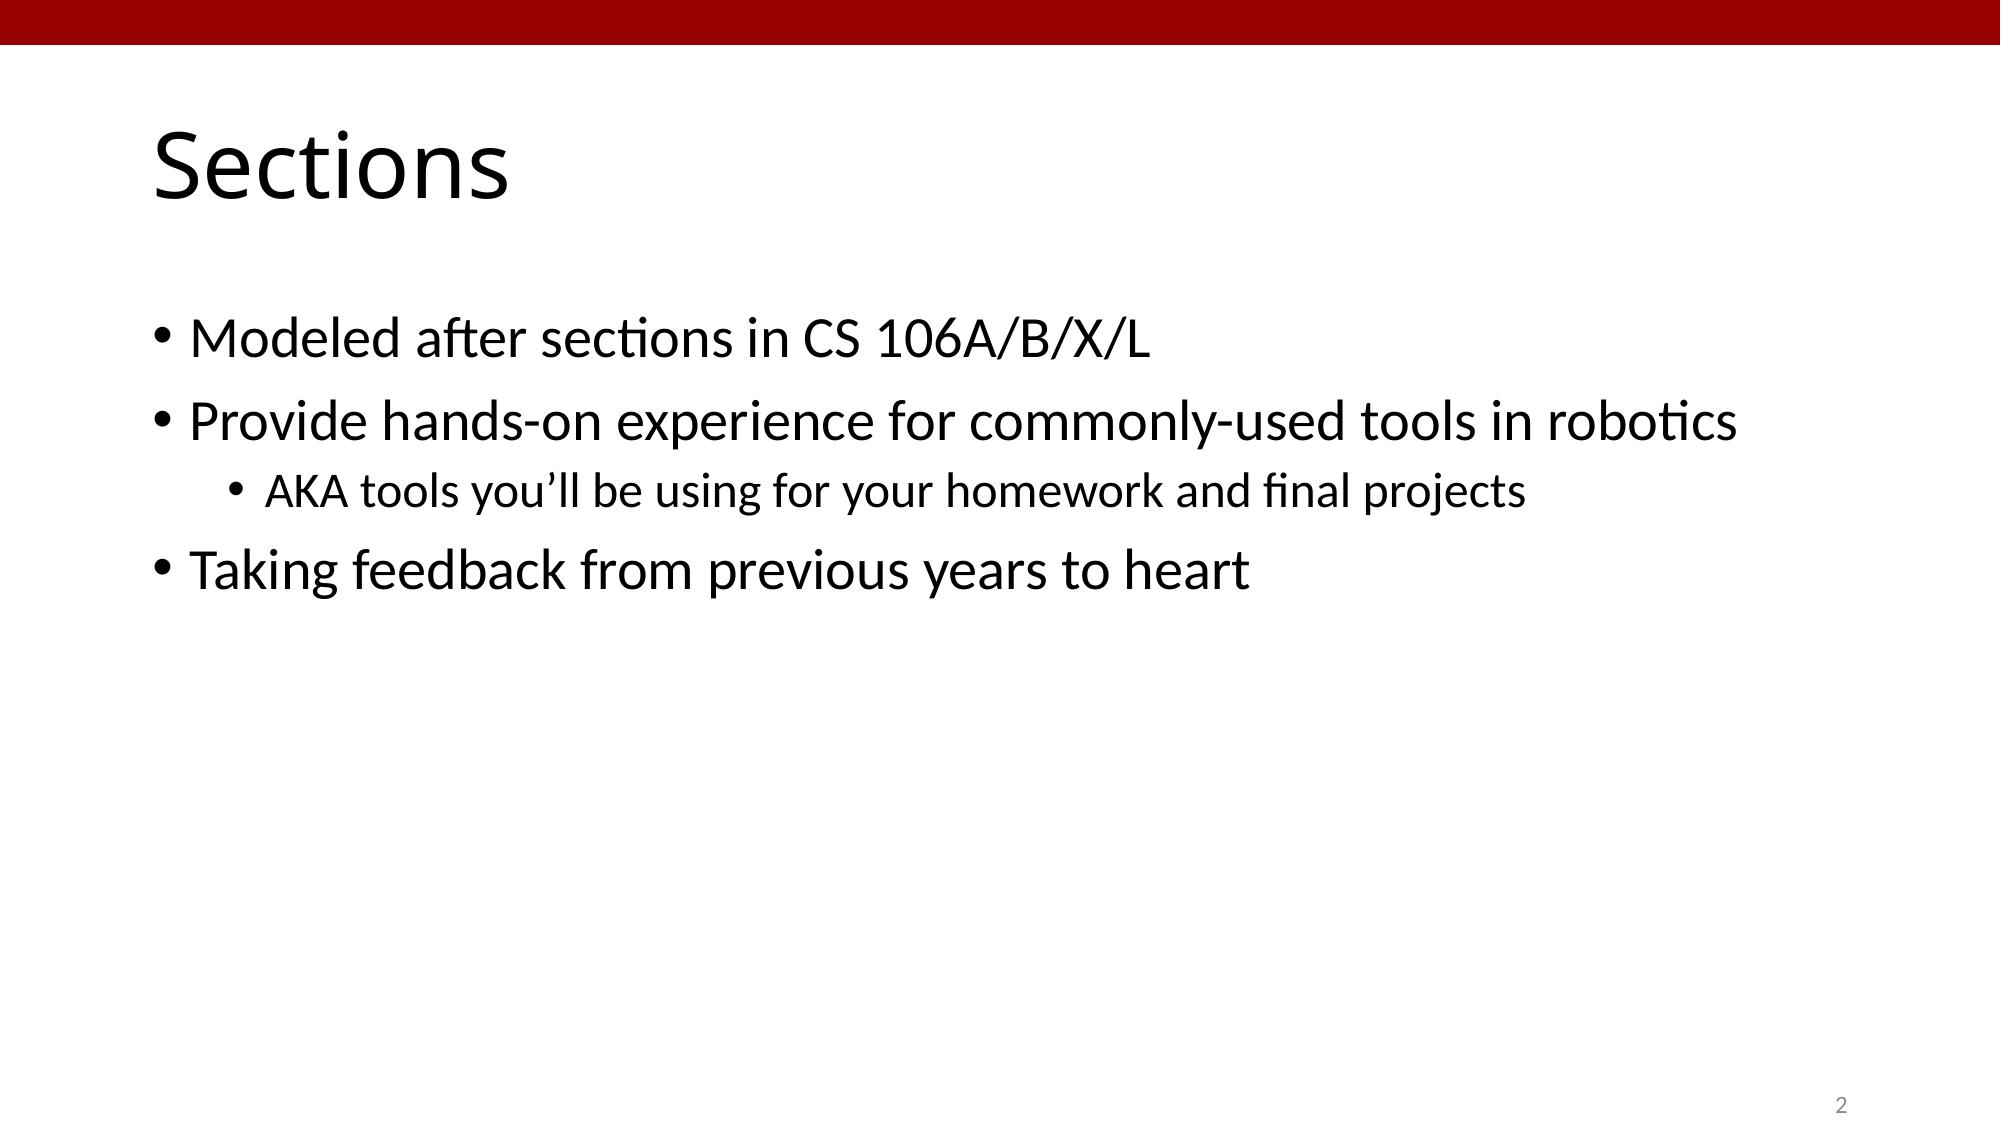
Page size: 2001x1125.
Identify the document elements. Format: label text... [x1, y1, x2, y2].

text_box 1 [1412, 1073, 1863, 1125]
text_box Sections [137, 59, 1863, 278]
text_box Modeled after sections in CS 106A/B/X/L Provide hands-on experience for commonly-used tools in robotics AKA tools you’ll be using for your homework and final projects Taking feedback from previous years to heart [137, 299, 1863, 1014]
